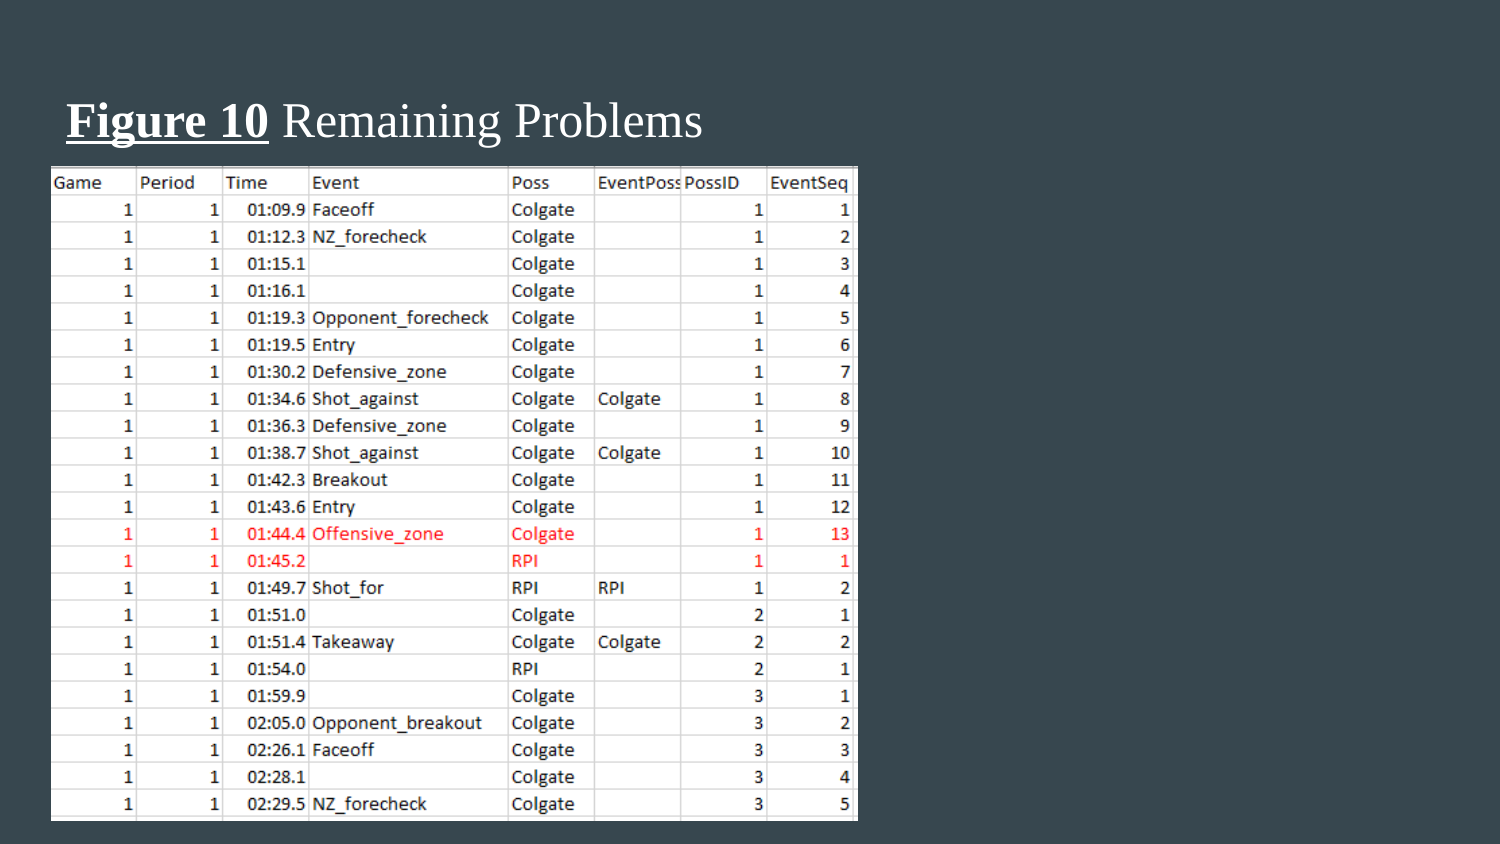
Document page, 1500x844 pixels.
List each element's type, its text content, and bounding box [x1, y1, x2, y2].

picture [50, 166, 859, 821]
title Figure 10 Remaining Problems [51, 72, 1449, 167]
